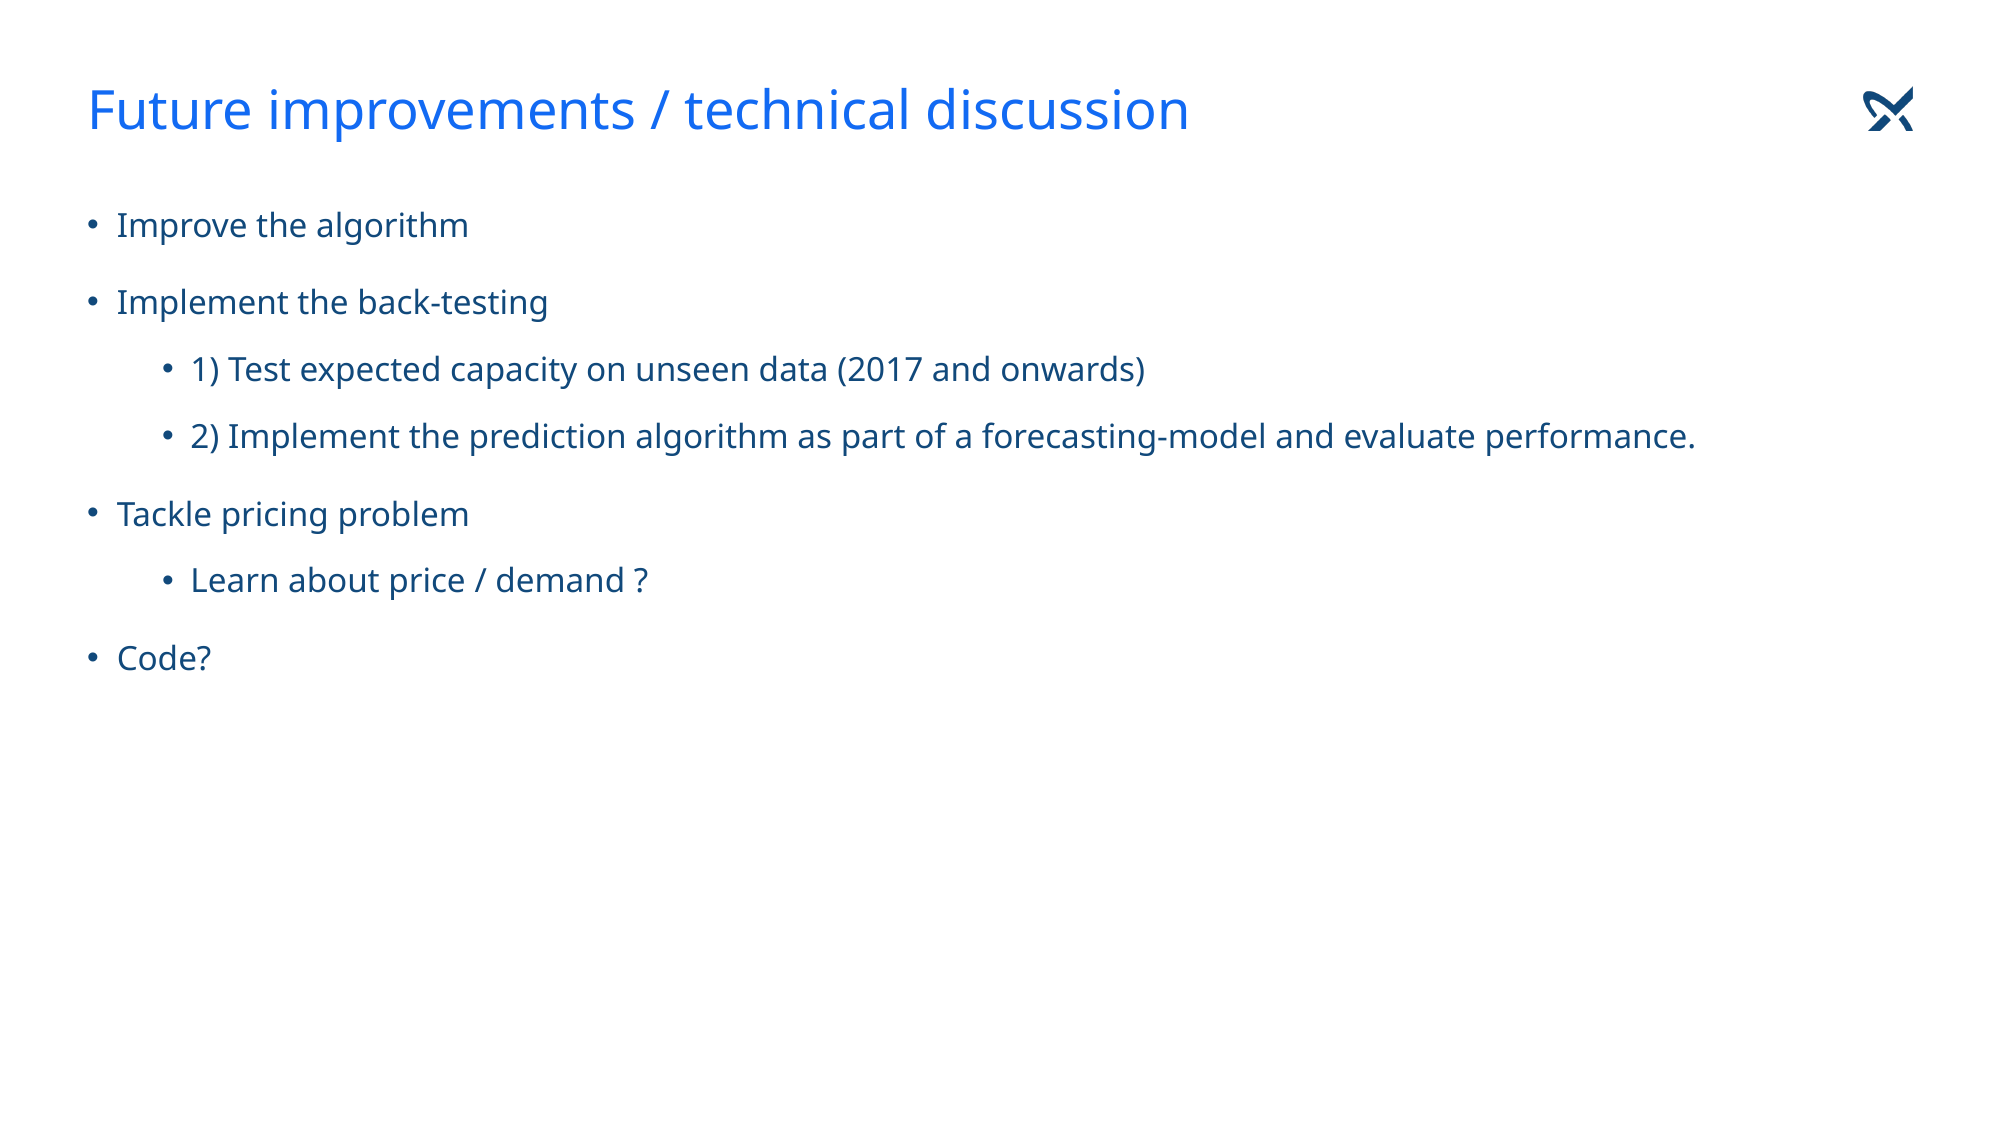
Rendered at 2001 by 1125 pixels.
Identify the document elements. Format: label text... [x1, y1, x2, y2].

picture [1863, 86, 1913, 131]
title Future improvements / technical discussion [86, 82, 1681, 196]
list Improve the algorithm Implement the back-testing 1) Test expected capacity on unseen data (2017 and onwards) 2) Implement the prediction algorithm as part of a forecasting-model and evaluate performance. Tackle pricing problem Learn about price / demand ? Code? [86, 196, 1913, 1038]
